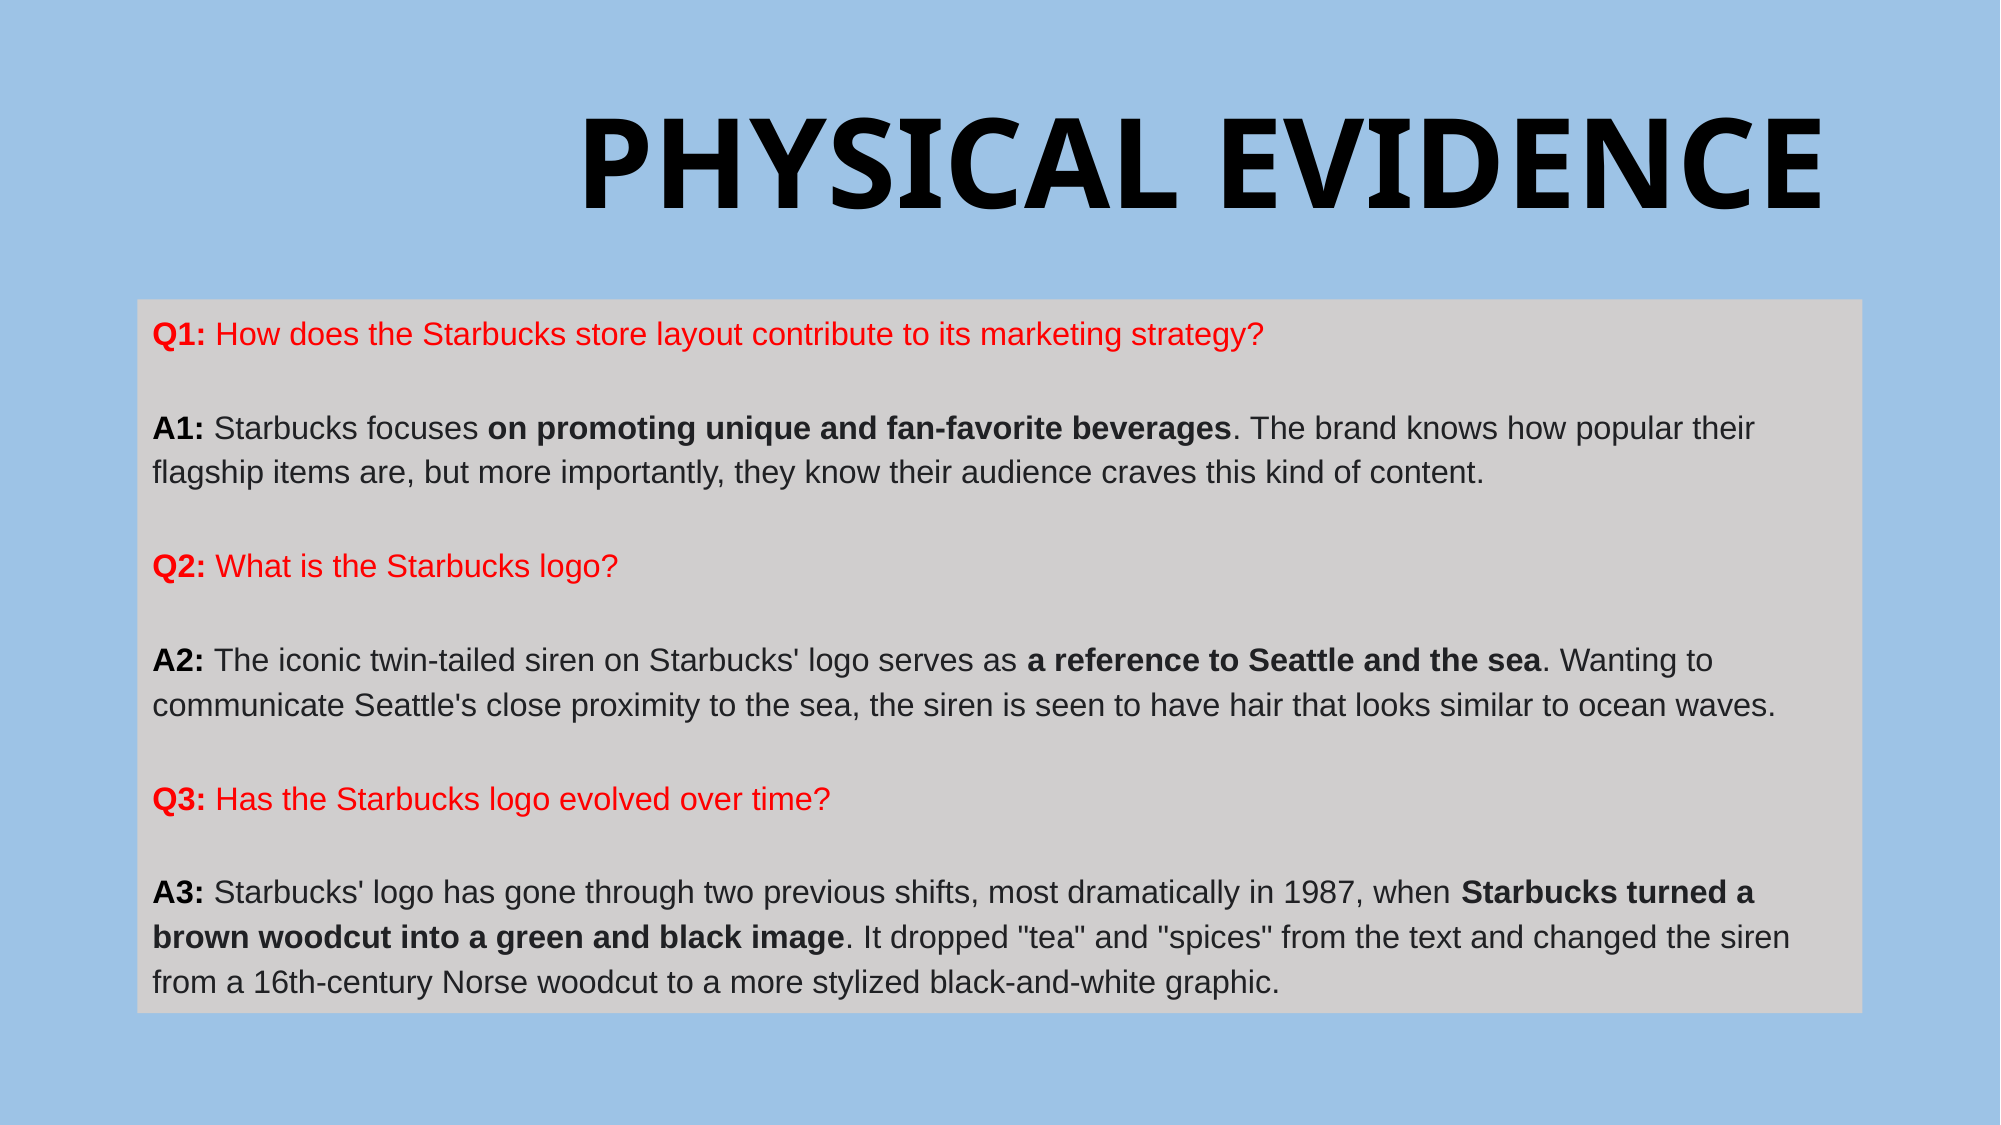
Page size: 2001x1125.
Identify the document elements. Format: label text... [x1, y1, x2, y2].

title PHYSICAL EVIDENCE [137, 59, 1863, 278]
list Q1: How does the Starbucks store layout contribute to its marketing strategy? A1: Starbucks focuses on promoting unique and fan-favorite beverages. The brand knows how popular their flagship items are, but more importantly, they know their audience craves this kind of content. Q2: What is the Starbucks logo? A2: The iconic twin-tailed siren on Starbucks' logo serves as a reference to Seattle and the sea. Wanting to communicate Seattle's close proximity to the sea, the siren is seen to have hair that looks similar to ocean waves. Q3: Has the Starbucks logo evolved over time? A3: Starbucks' logo has gone through two previous shifts, most dramatically in 1987, when Starbucks turned a brown woodcut into a green and black image. It dropped "tea" and "spices" from the text and changed the siren from a 16th-century Norse woodcut to a more stylized black-and-white graphic. [137, 299, 1863, 1014]
